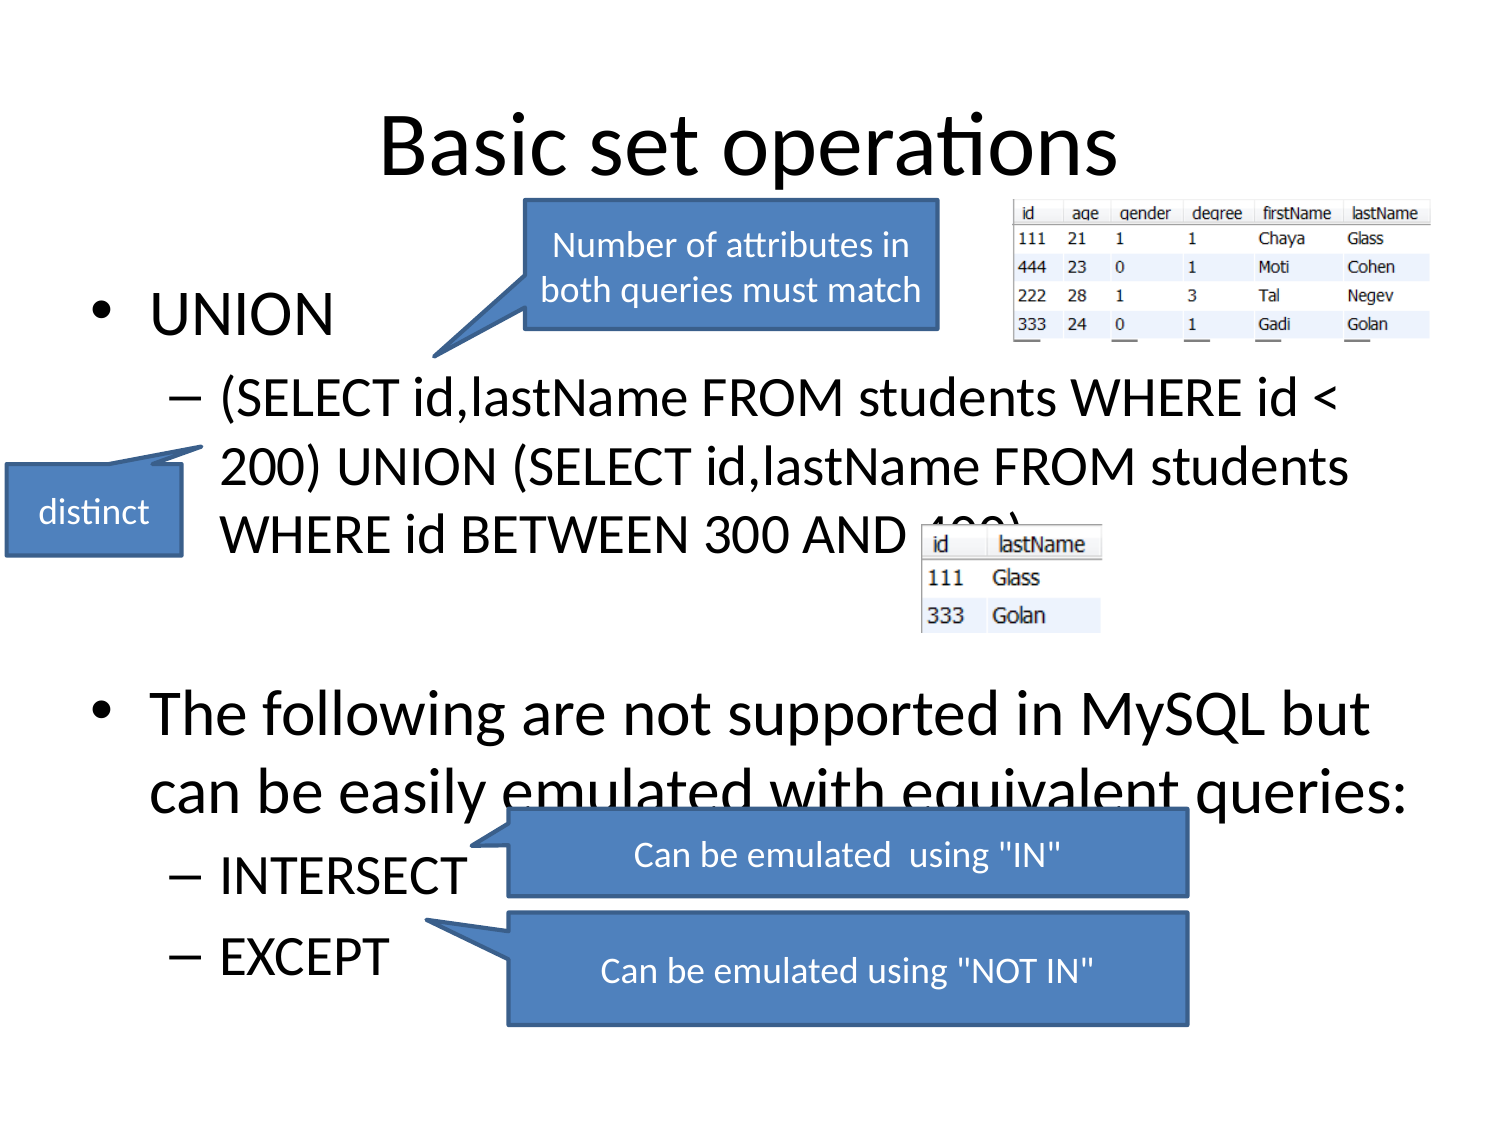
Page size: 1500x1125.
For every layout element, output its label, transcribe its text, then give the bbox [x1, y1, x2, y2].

text_box distinct [4, 444, 204, 558]
picture [920, 524, 1105, 633]
text_box Can be emulated using "NOT IN" [424, 910, 1190, 1028]
text_box Number of attributes in both queries must match [432, 197, 940, 359]
text_box Can be emulated using "IN" [469, 806, 1190, 899]
list UNION (SELECT id,lastName FROM students WHERE id < 200) UNION (SELECT id,lastName FROM students WHERE id BETWEEN 300 AND 400) The following are not supported in MySQL but can be easily emulated with equivalent queries: INTERSECT EXCEPT [75, 262, 1450, 1005]
title Basic set operations [75, 45, 1425, 233]
picture [1012, 199, 1432, 343]
